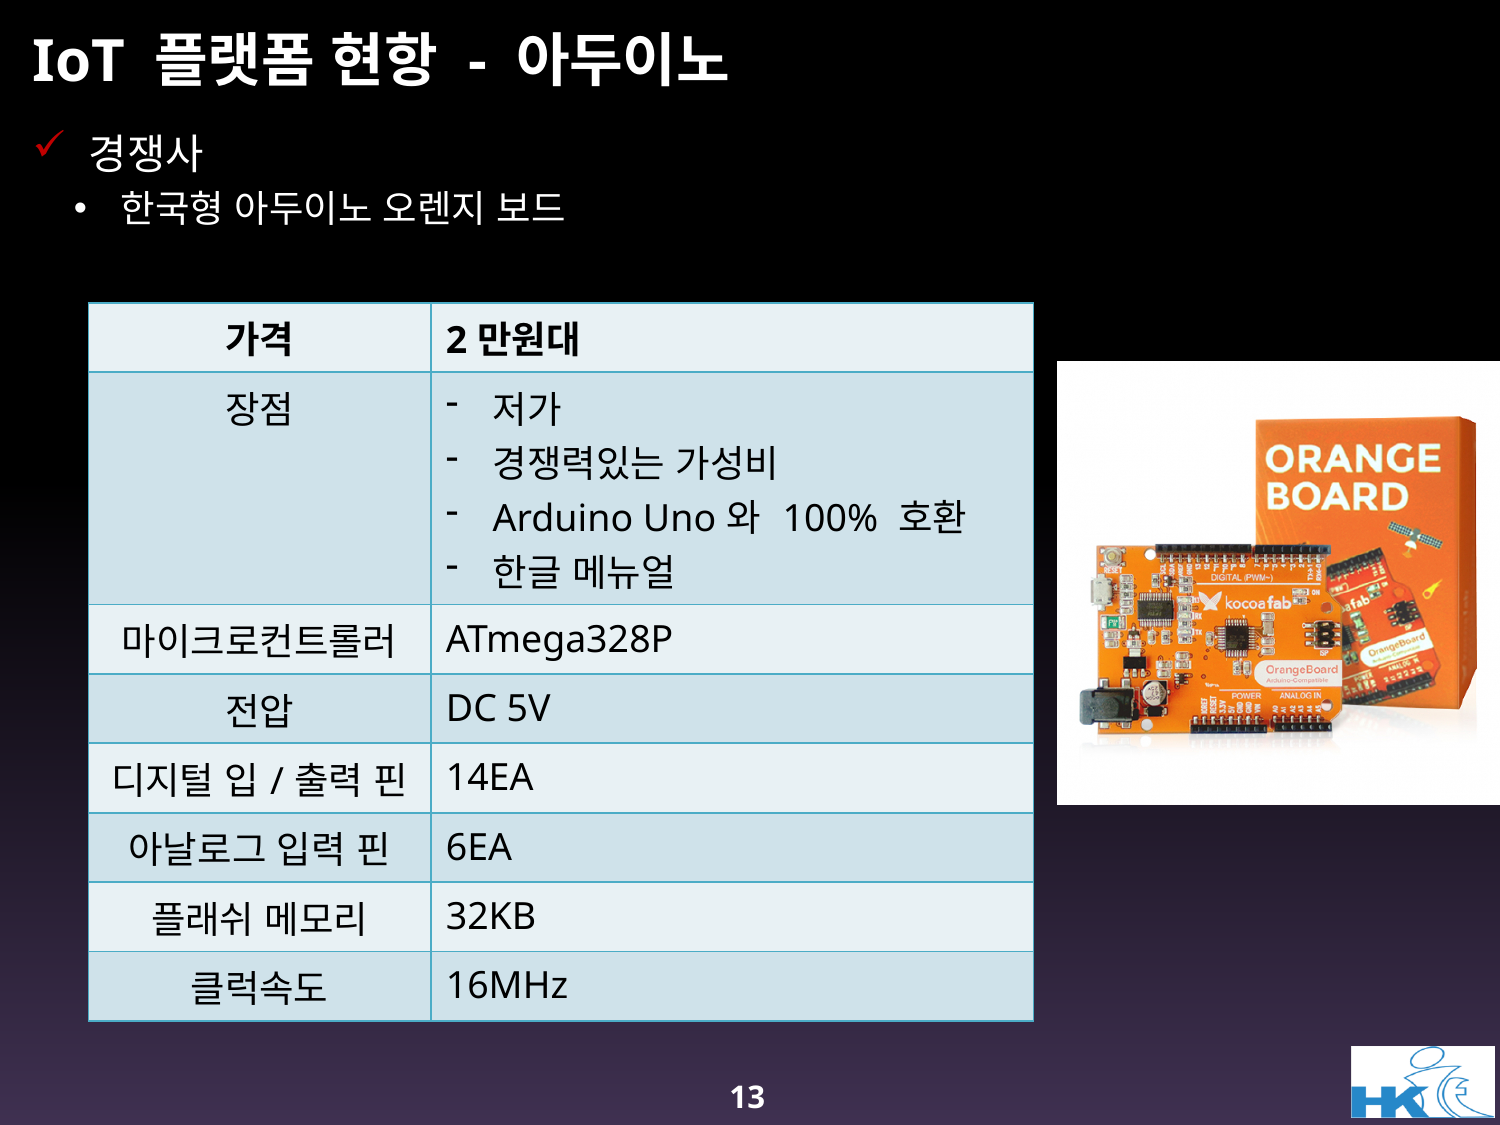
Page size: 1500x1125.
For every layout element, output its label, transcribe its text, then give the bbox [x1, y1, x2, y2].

table_cell 14EA [432, 744, 1033, 812]
table_cell 마이크로컨트롤러 [89, 605, 430, 673]
slide_number 13 [714, 1069, 816, 1125]
picture [1056, 361, 1500, 805]
table_cell 장점 [89, 373, 430, 604]
table_cell 16MHz [432, 952, 1033, 1020]
table_cell DC 5V [432, 675, 1033, 742]
table_cell 클럭속도 [89, 952, 430, 1020]
table_cell 아날로그 입력 핀 [89, 814, 430, 881]
table_cell 저가 경쟁력있는 가성비 Arduino Uno와 100% 호환 한글 메뉴얼 [432, 373, 1033, 604]
table_cell 6EA [432, 814, 1033, 881]
table_cell 전압 [89, 675, 430, 742]
table_header 가격 [89, 304, 430, 371]
table_cell 디지털 입/출력 핀 [89, 744, 430, 812]
table_cell 32KB [432, 883, 1033, 951]
picture [1351, 1046, 1495, 1118]
table_header 2만원대 [432, 304, 1033, 371]
table_cell 플래쉬 메모리 [89, 883, 430, 951]
list 경쟁사 한국형 아두이노 오렌지 보드 [17, 120, 1483, 965]
table_cell ATmega328P [432, 605, 1033, 673]
title IoT 플랫폼 현항 - 아두이노 [17, 11, 1471, 106]
